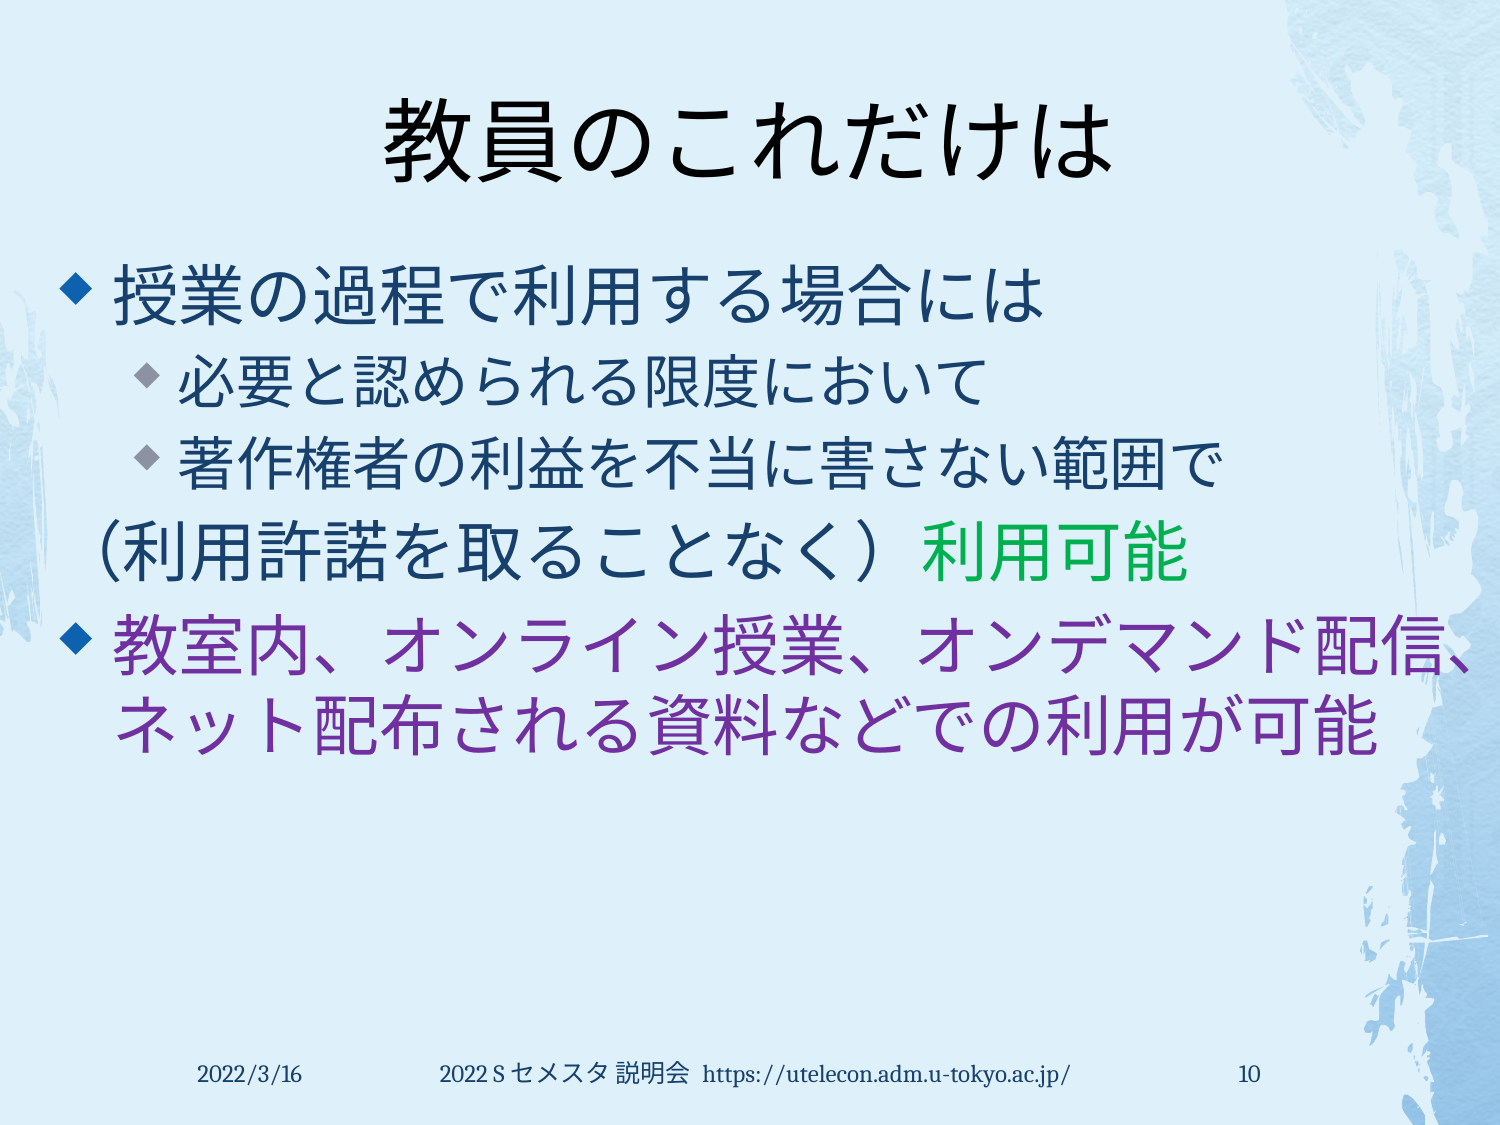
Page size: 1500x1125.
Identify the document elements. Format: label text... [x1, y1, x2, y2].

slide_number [75, 1042, 371, 1103]
list 授業の過程で利用する場合には 必要と認められる限度において 著作権者の利益を不当に害さない範囲で （利用許諾を取ることなく）利用可能 教室内、オンライン授業、オンデマンド配信、ネット配布される資料などでの利用が可能 [41, 246, 1500, 989]
footer 2022 Sセメスタ 説明会 https://utelecon.adm.u-tokyo.ac.jp/ [371, 1042, 1074, 1103]
slide_number 10 [1074, 1042, 1425, 1103]
title 教員のこれだけは [75, 45, 1425, 233]
